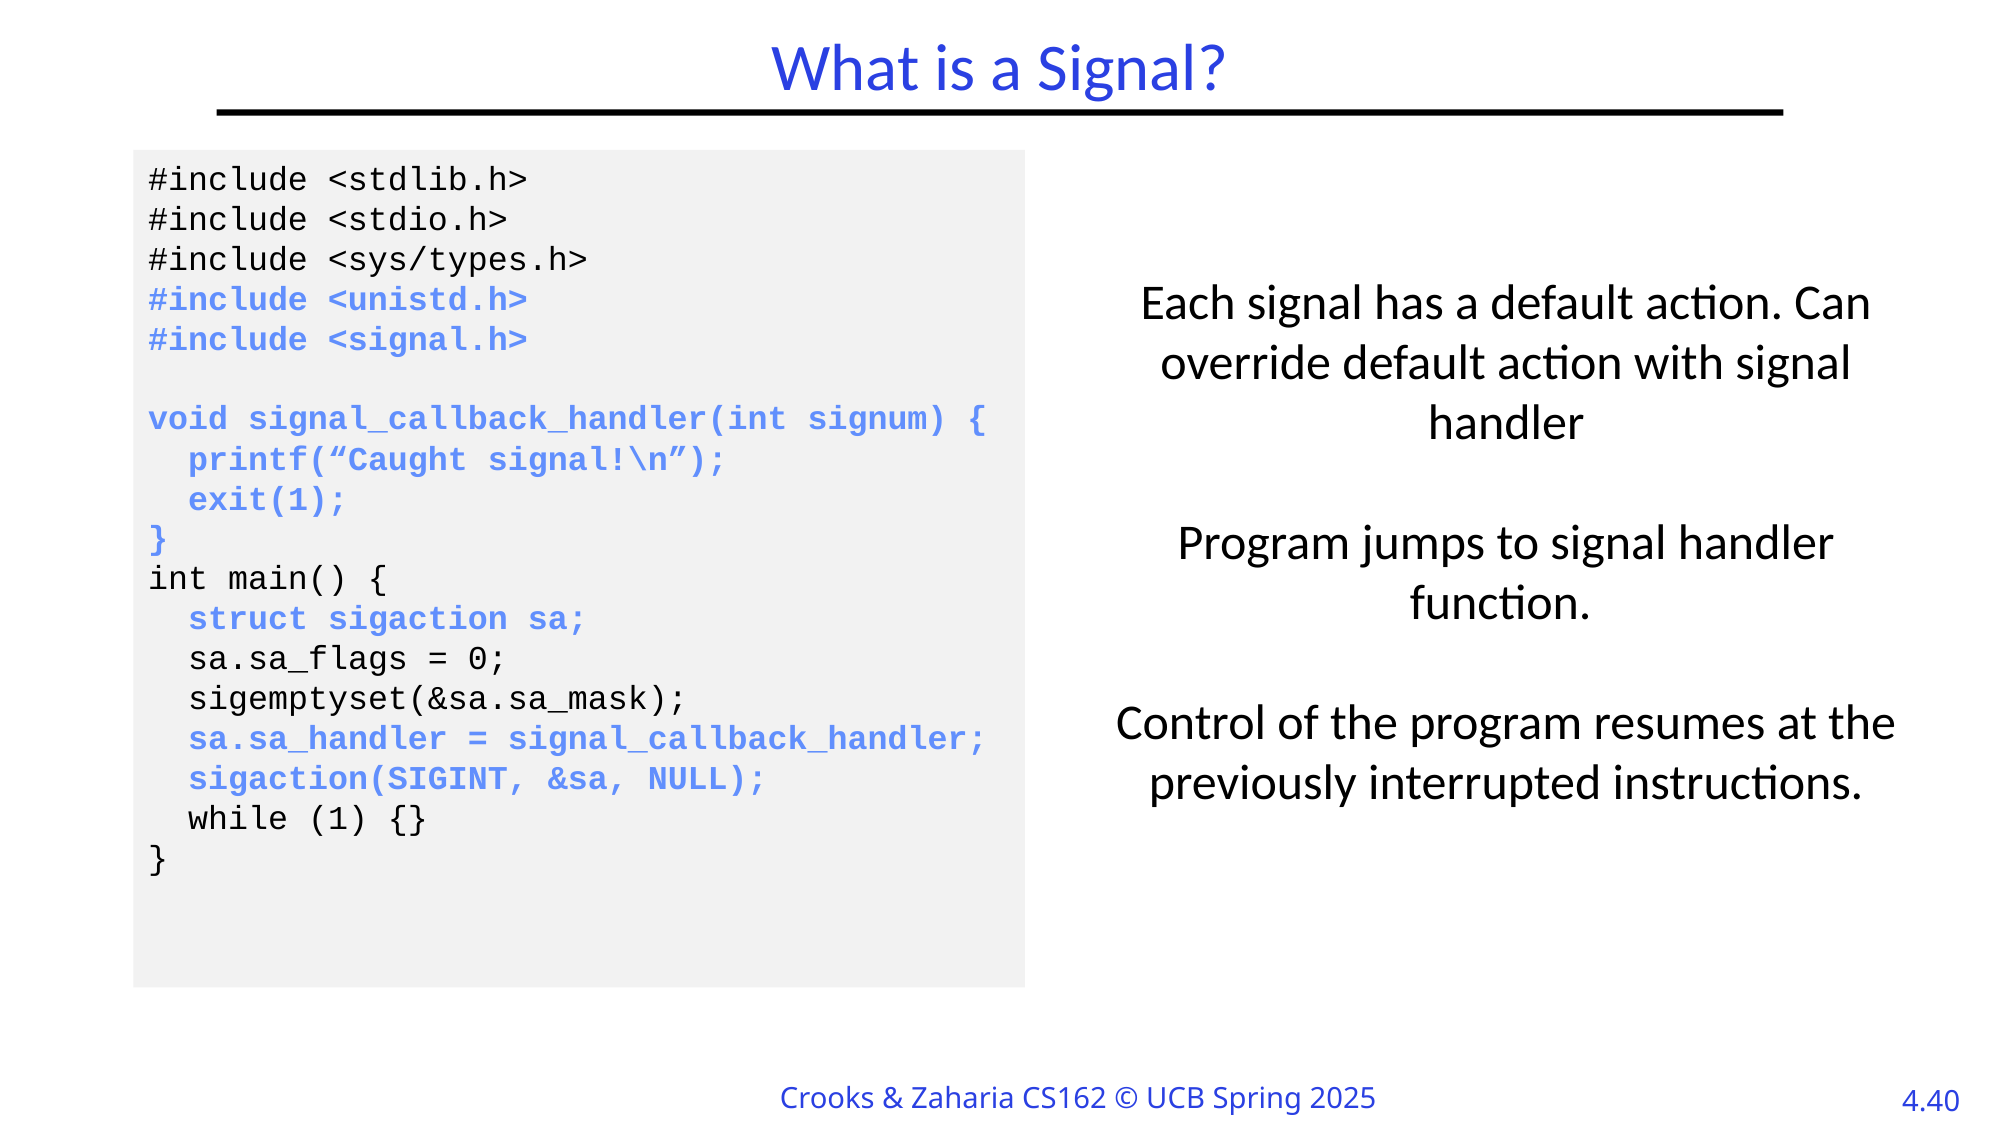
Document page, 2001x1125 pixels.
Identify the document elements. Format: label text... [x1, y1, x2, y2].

text_box Each signal has a default action. Can override default action with signal handler Program jumps to signal handler function. Control of the program resumes at the previously interrupted instructions. [1087, 262, 1925, 818]
title What is a Signal? [216, 24, 1784, 113]
list #include <stdlib.h> #include <stdio.h> #include <sys/types.h> #include <unistd.h> #include <signal.h> void signal_callback_handler(int signum) { printf(“Caught signal!\n”); exit(1); } int main() { struct sigaction sa; sa.sa_flags = 0; sigemptyset(&sa.sa_mask); sa.sa_handler = signal_callback_handler; sigaction(SIGINT, &sa, NULL); while (1) {} } [133, 149, 1025, 988]
